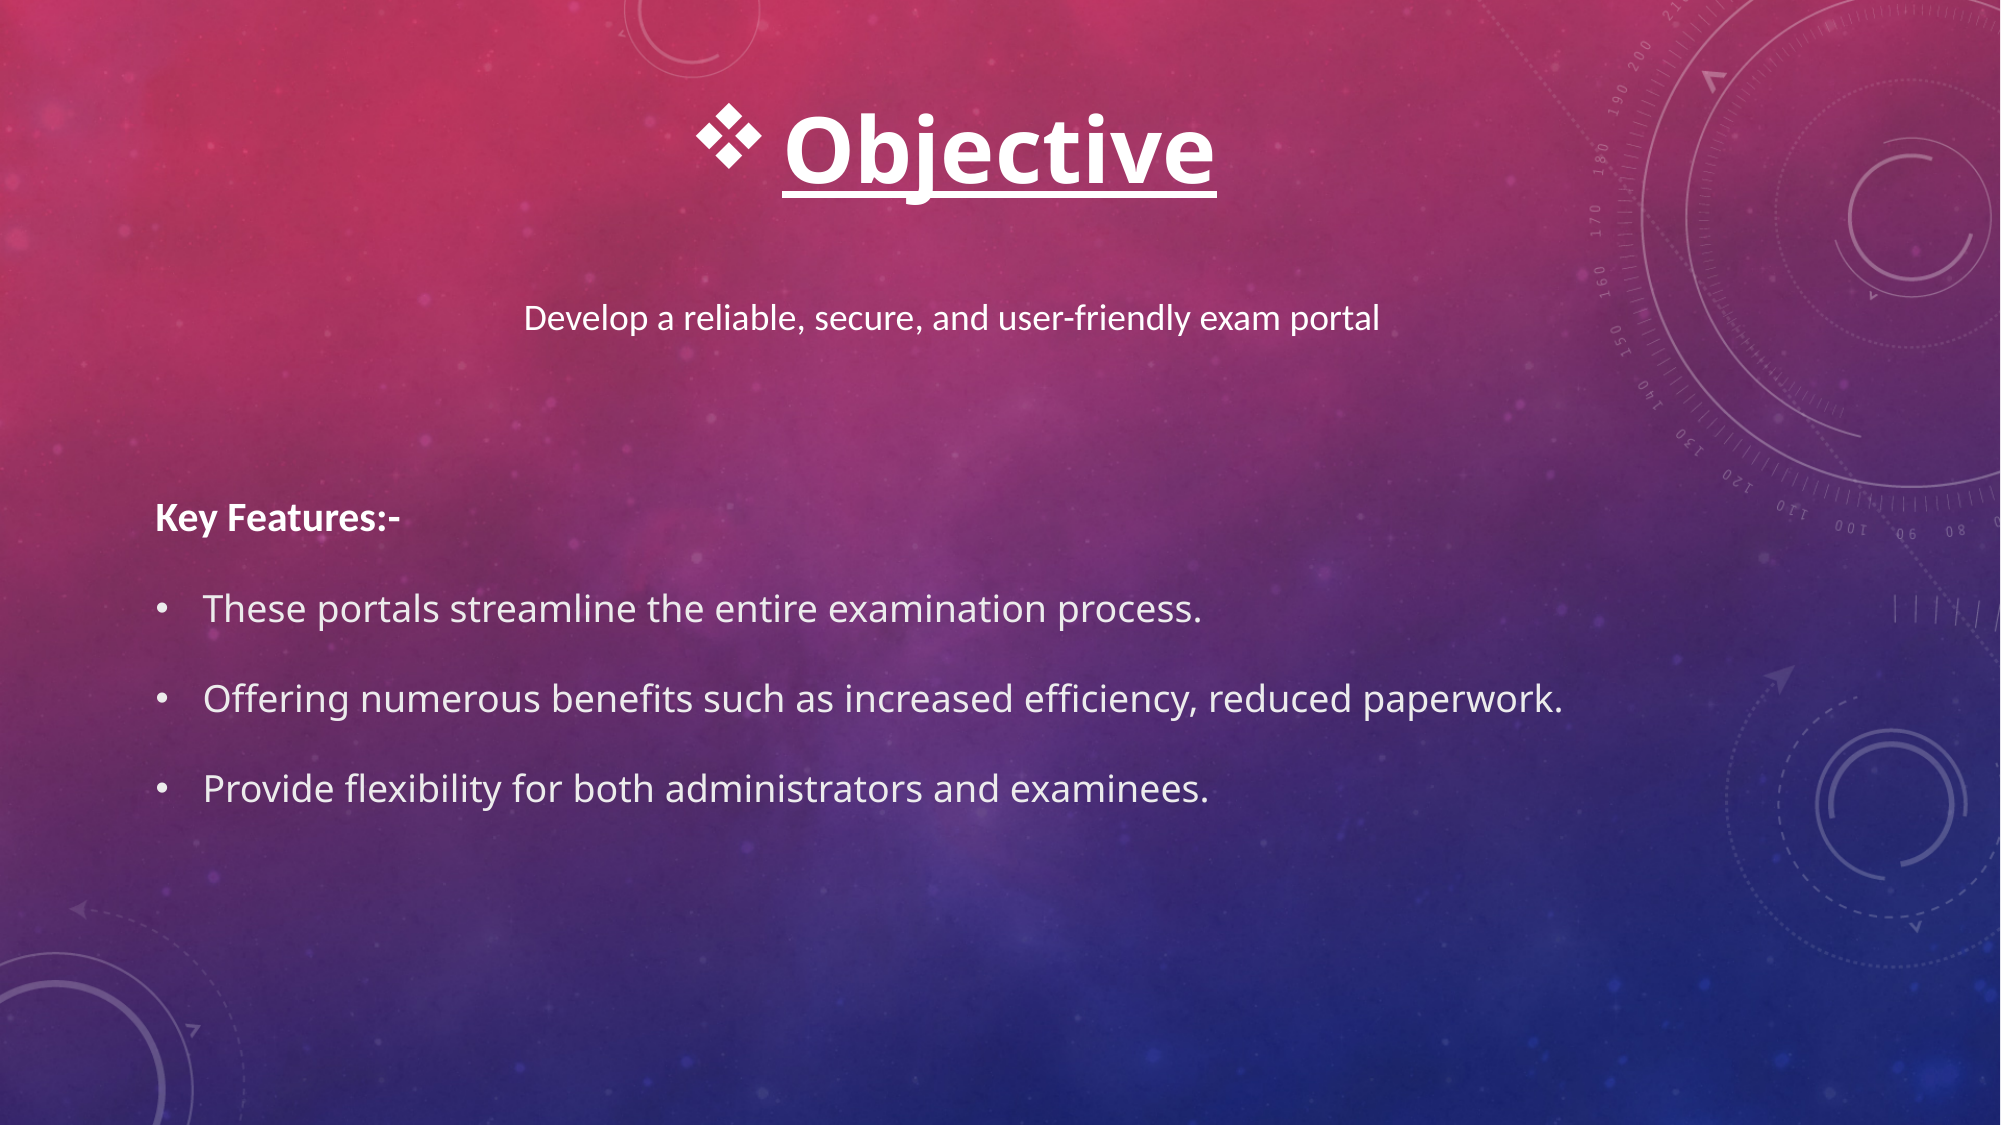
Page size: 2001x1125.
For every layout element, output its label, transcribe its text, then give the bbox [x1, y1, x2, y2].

text_box Develop a reliable, secure, and user-friendly exam portal [509, 286, 1987, 346]
text_box Objective [373, 84, 1568, 210]
text_box Key Features:- These portals streamline the entire examination process. Offering numerous benefits such as increased efficiency, reduced paperwork. Provide flexibility for both administrators and examinees. [140, 482, 1883, 817]
picture [0, 0, 2001, 1125]
